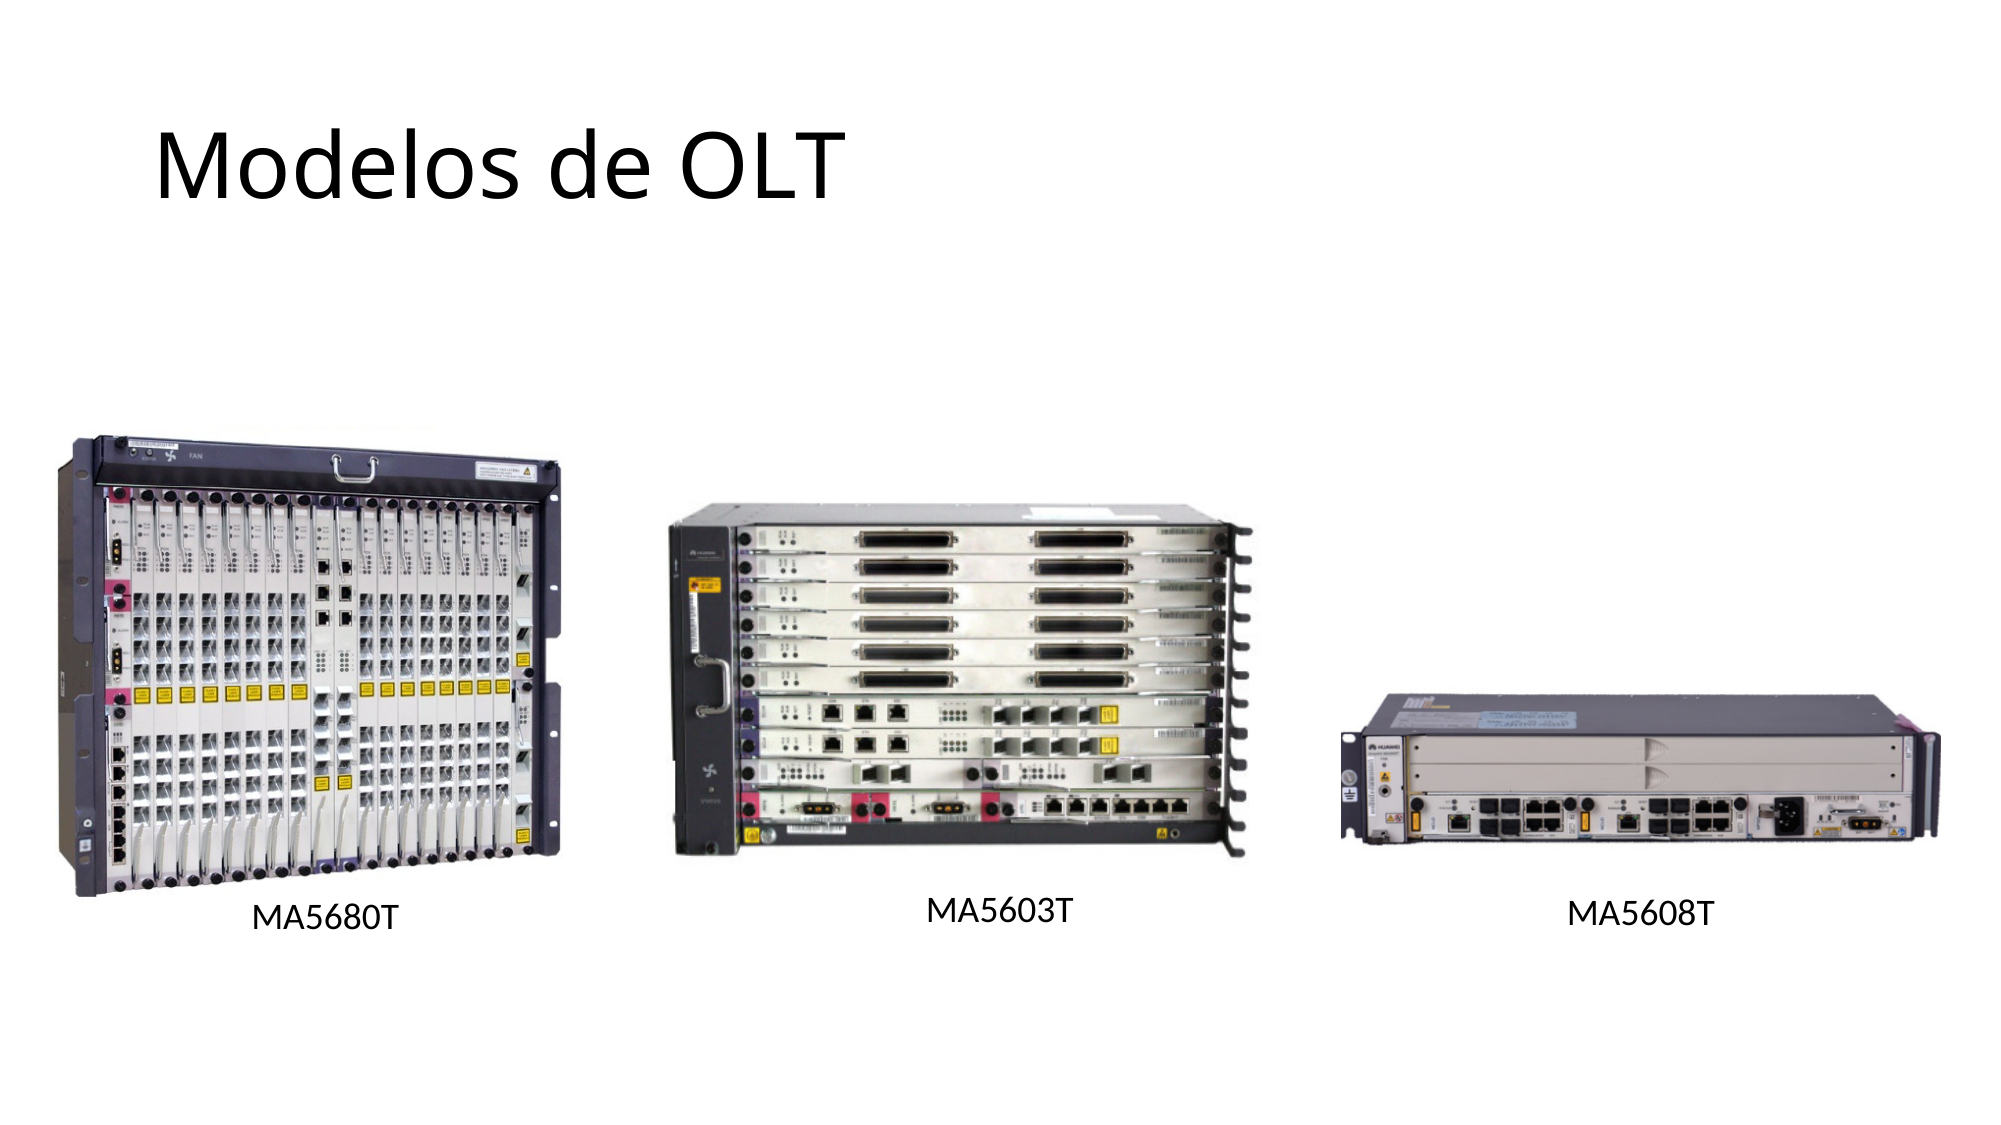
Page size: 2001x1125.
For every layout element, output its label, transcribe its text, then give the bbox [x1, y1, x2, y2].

title Modelos de OLT [137, 59, 1863, 278]
picture [652, 469, 1263, 867]
picture [33, 426, 589, 907]
text_box MA5680T [236, 907, 415, 945]
text_box MA5603T [911, 878, 1089, 938]
text_box MA5608T [1552, 880, 1730, 940]
picture [1341, 671, 1941, 856]
